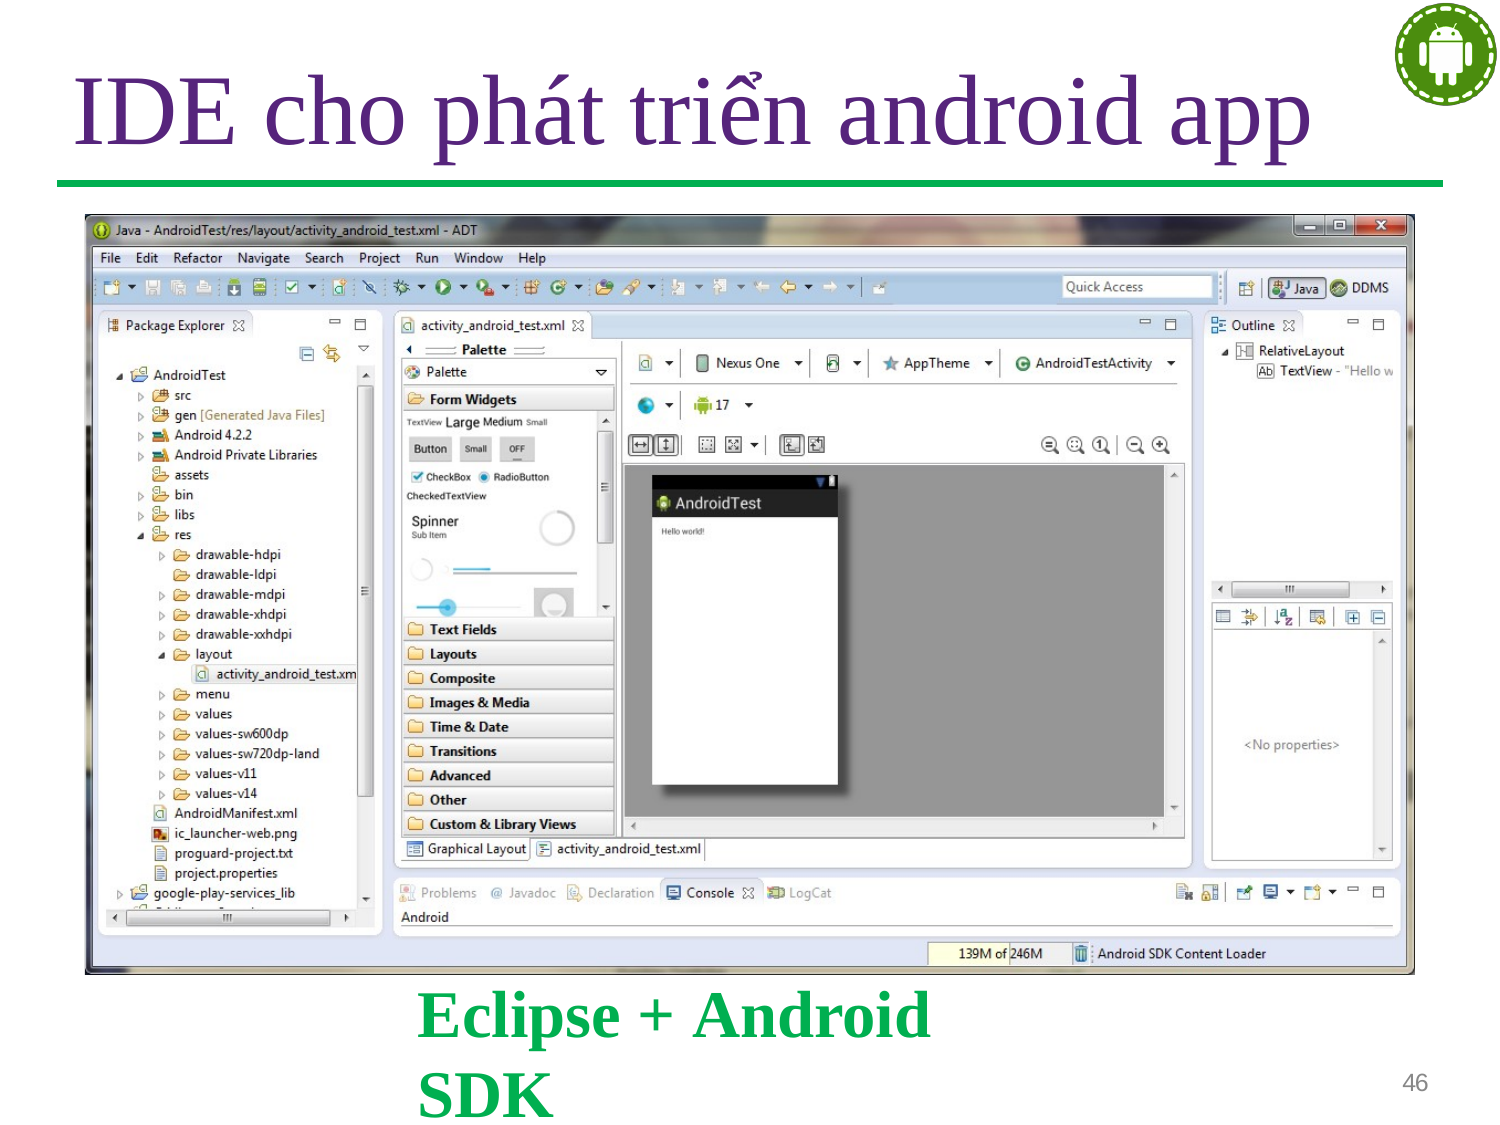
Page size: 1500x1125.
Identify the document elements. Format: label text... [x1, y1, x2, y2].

title IDE cho phát triển android app [70, 42, 1317, 233]
text_box Eclipse + Android SDK [415, 969, 1085, 1125]
text_box [84, 214, 1415, 975]
slide_number 46 [1398, 1070, 1432, 1125]
picture [1391, 0, 1500, 109]
